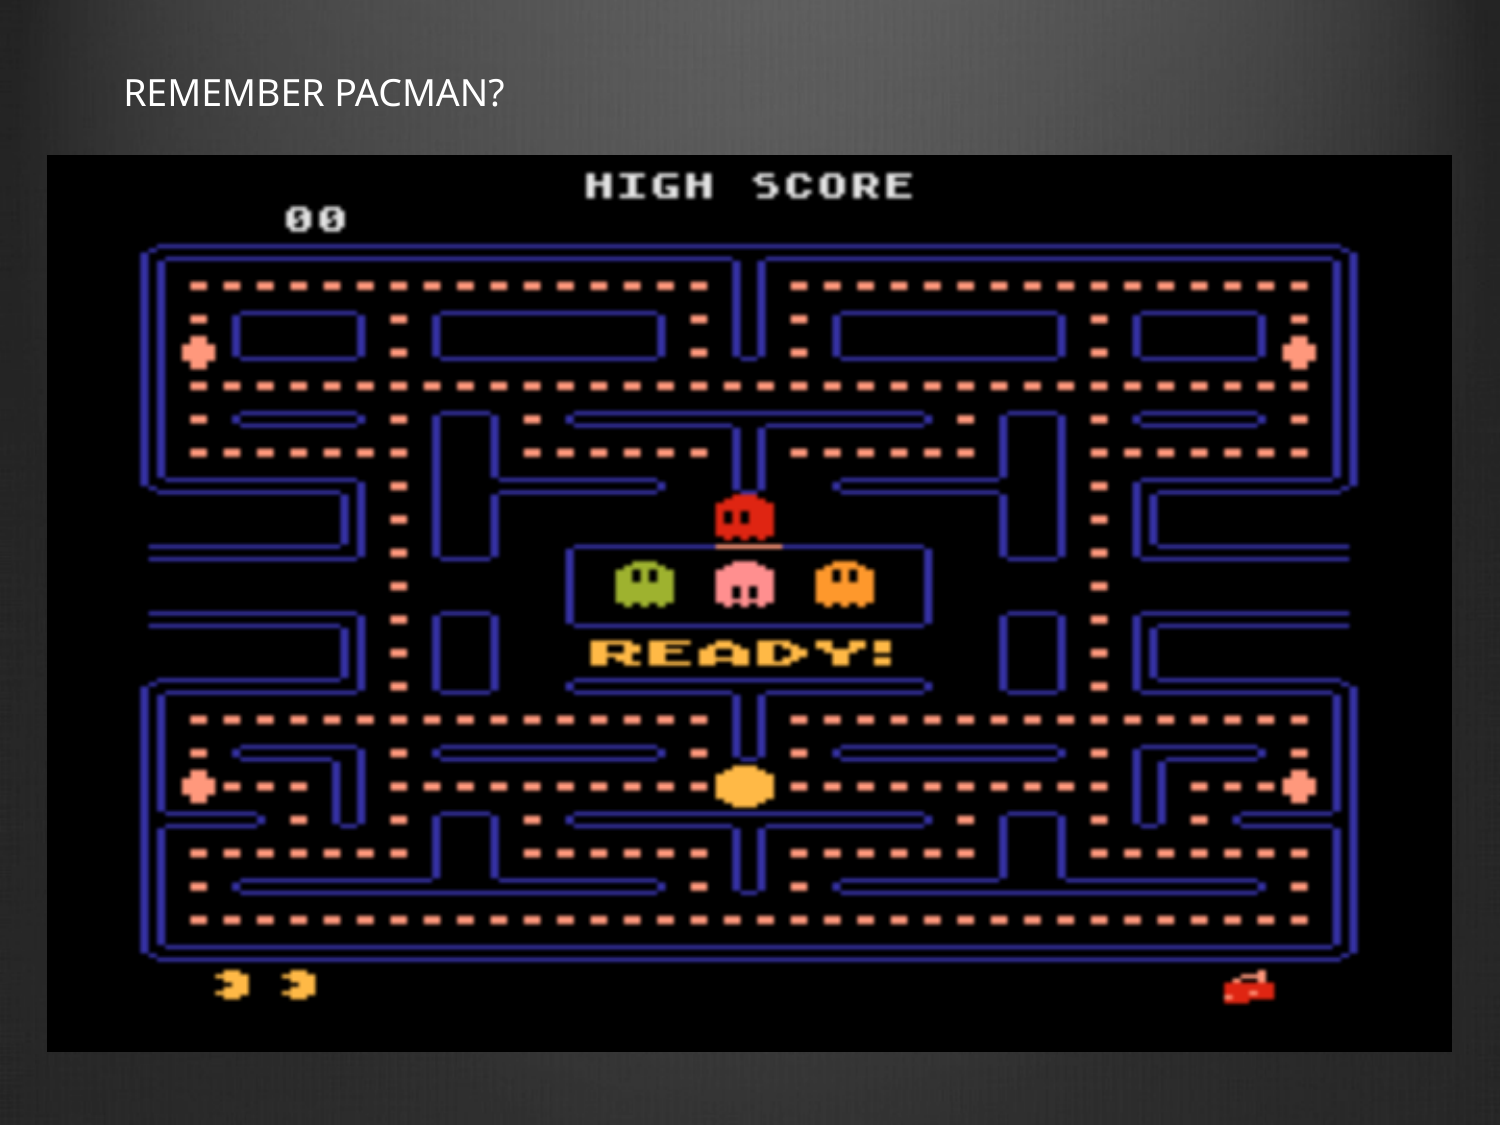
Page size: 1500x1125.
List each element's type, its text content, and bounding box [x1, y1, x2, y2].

text_box REMEMBER PACMAN? [108, 61, 1153, 121]
picture [47, 155, 1453, 1052]
